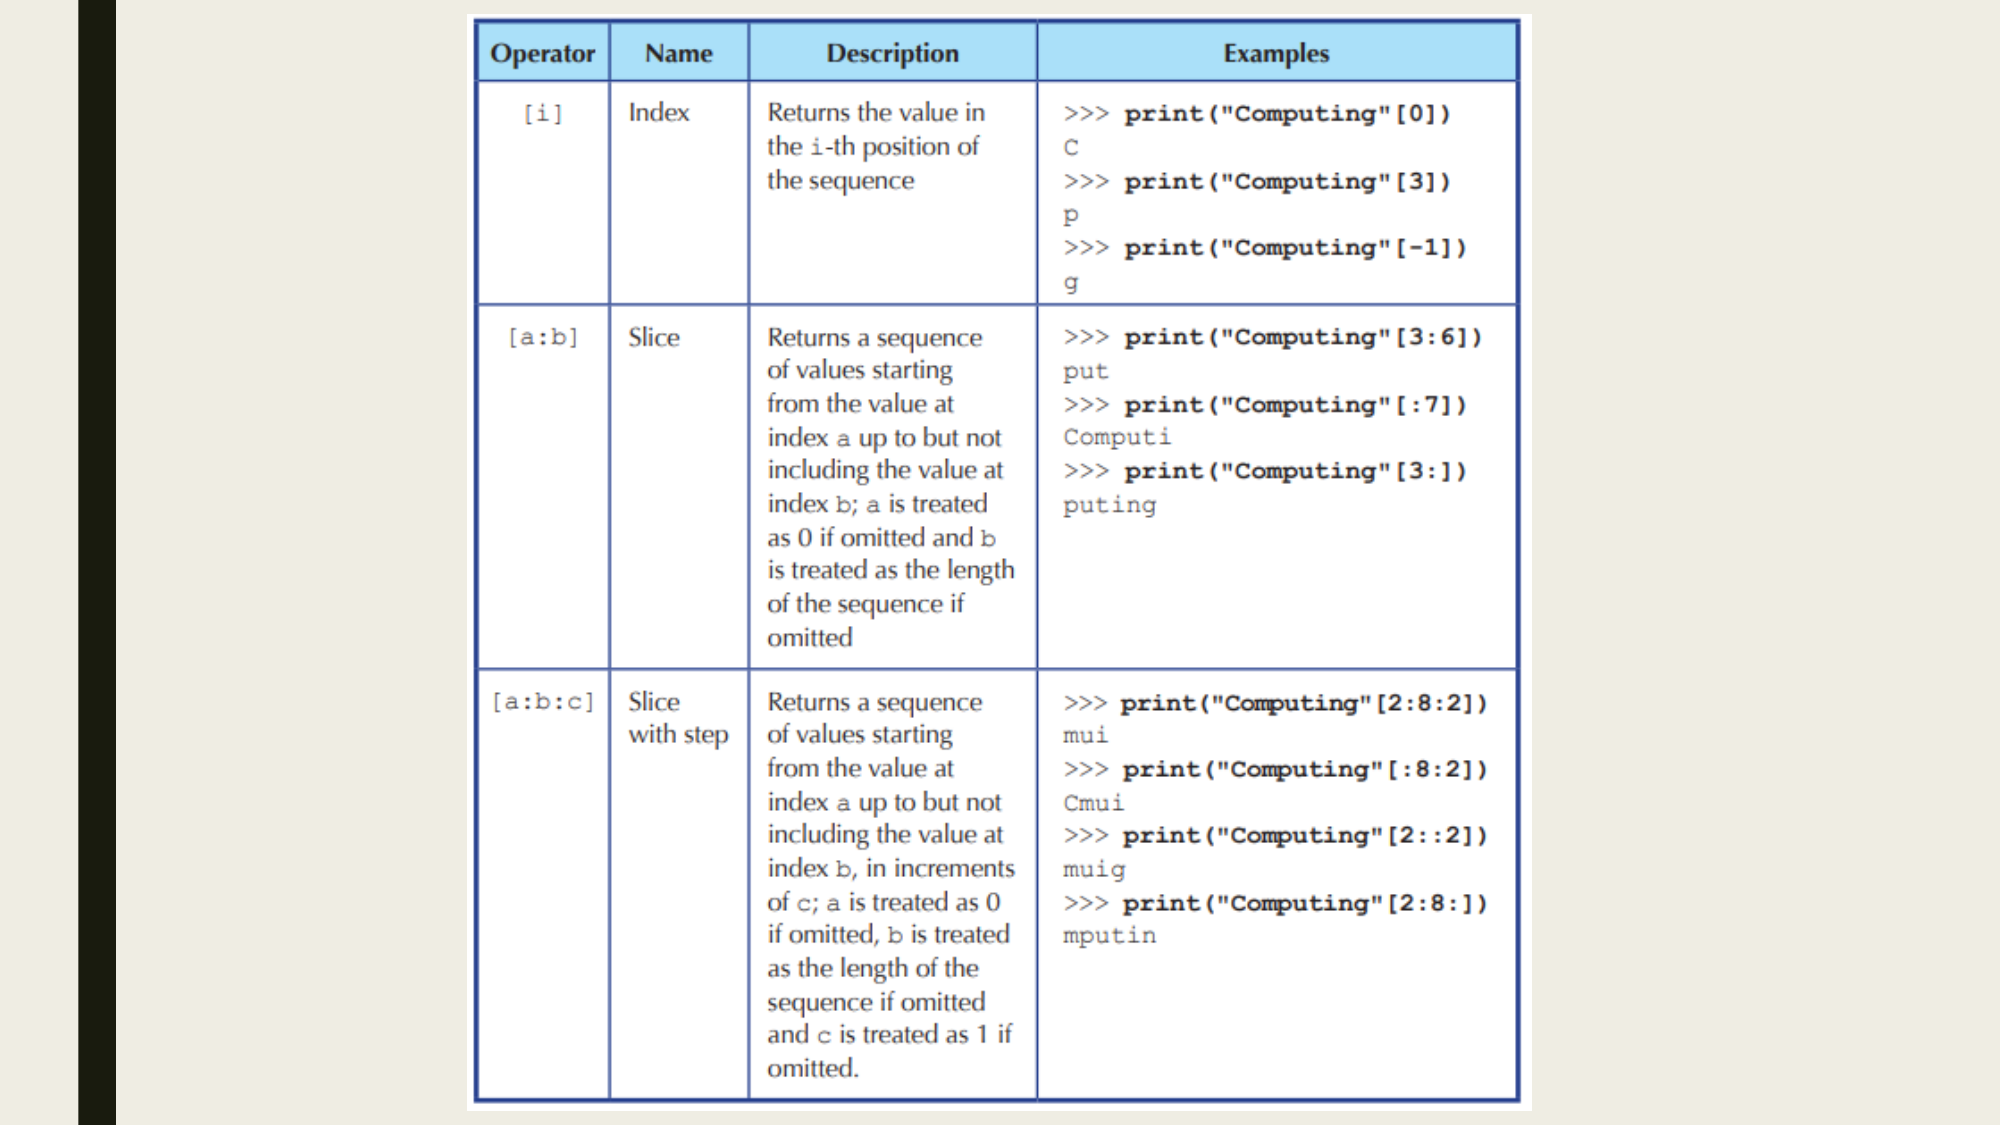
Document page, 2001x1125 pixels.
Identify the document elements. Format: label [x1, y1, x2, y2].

picture [467, 14, 1532, 1111]
